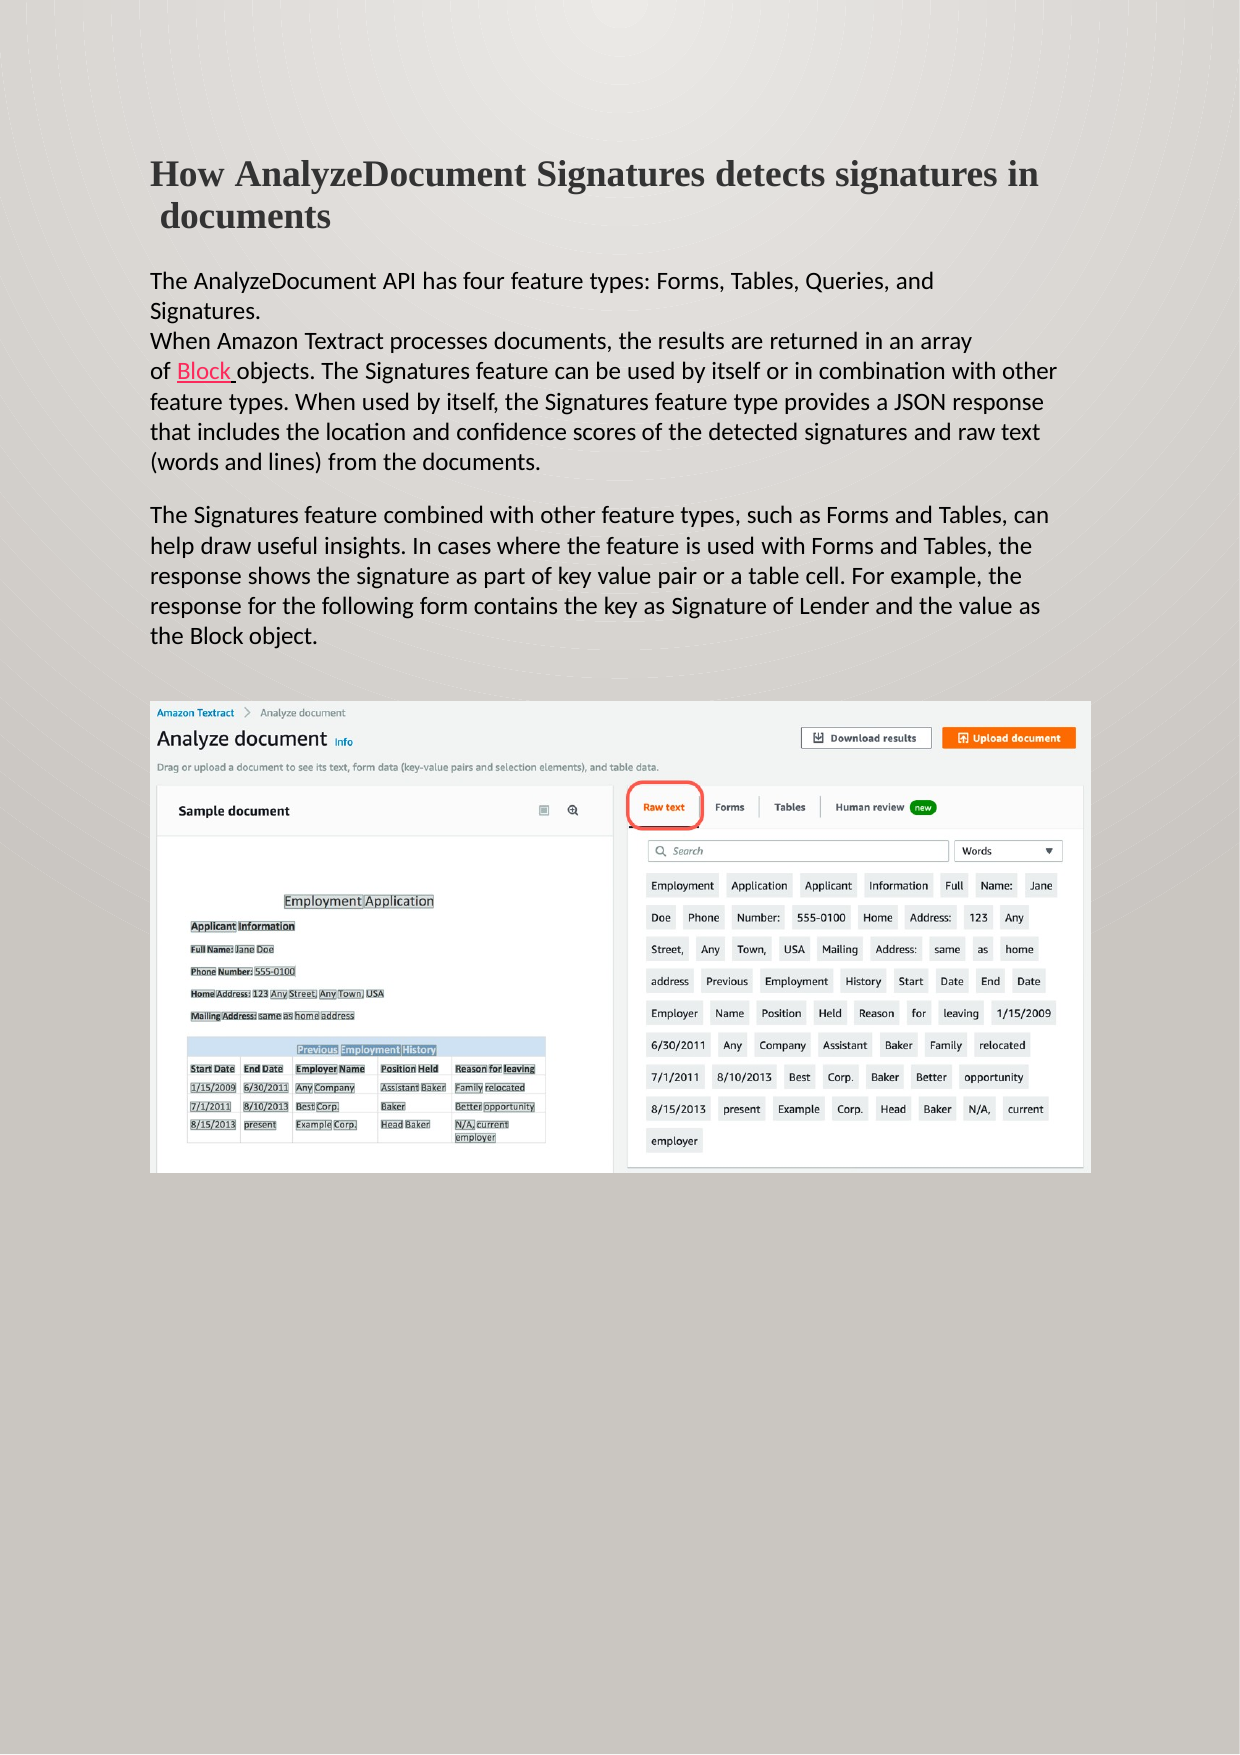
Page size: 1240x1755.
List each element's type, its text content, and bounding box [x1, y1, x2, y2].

picture [149, 701, 1091, 1173]
text_box How AnalyzeDocument Signatures detects signatures in documents The AnalyzeDocument API has four feature types: Forms, Tables, Queries, and Signatures. When Amazon Textract processes documents, the results are returned in an array of Block objects. The Signatures feature can be used by itself or in combination with other feature types. When used by itself, the Signatures feature type provides a JSON response that includes the location and confidence scores of the detected signatures and raw text (words and lines) from the documents. The Signatures feature combined with other feature types, such as Forms and Tables, can help draw useful insights. In cases where the feature is used with Forms and Tables, the response shows the signature as part of key value pair or a table cell. For example, the response for the following form contains the key as Signature of Lender and the value as the Block object. [147, 145, 1065, 650]
